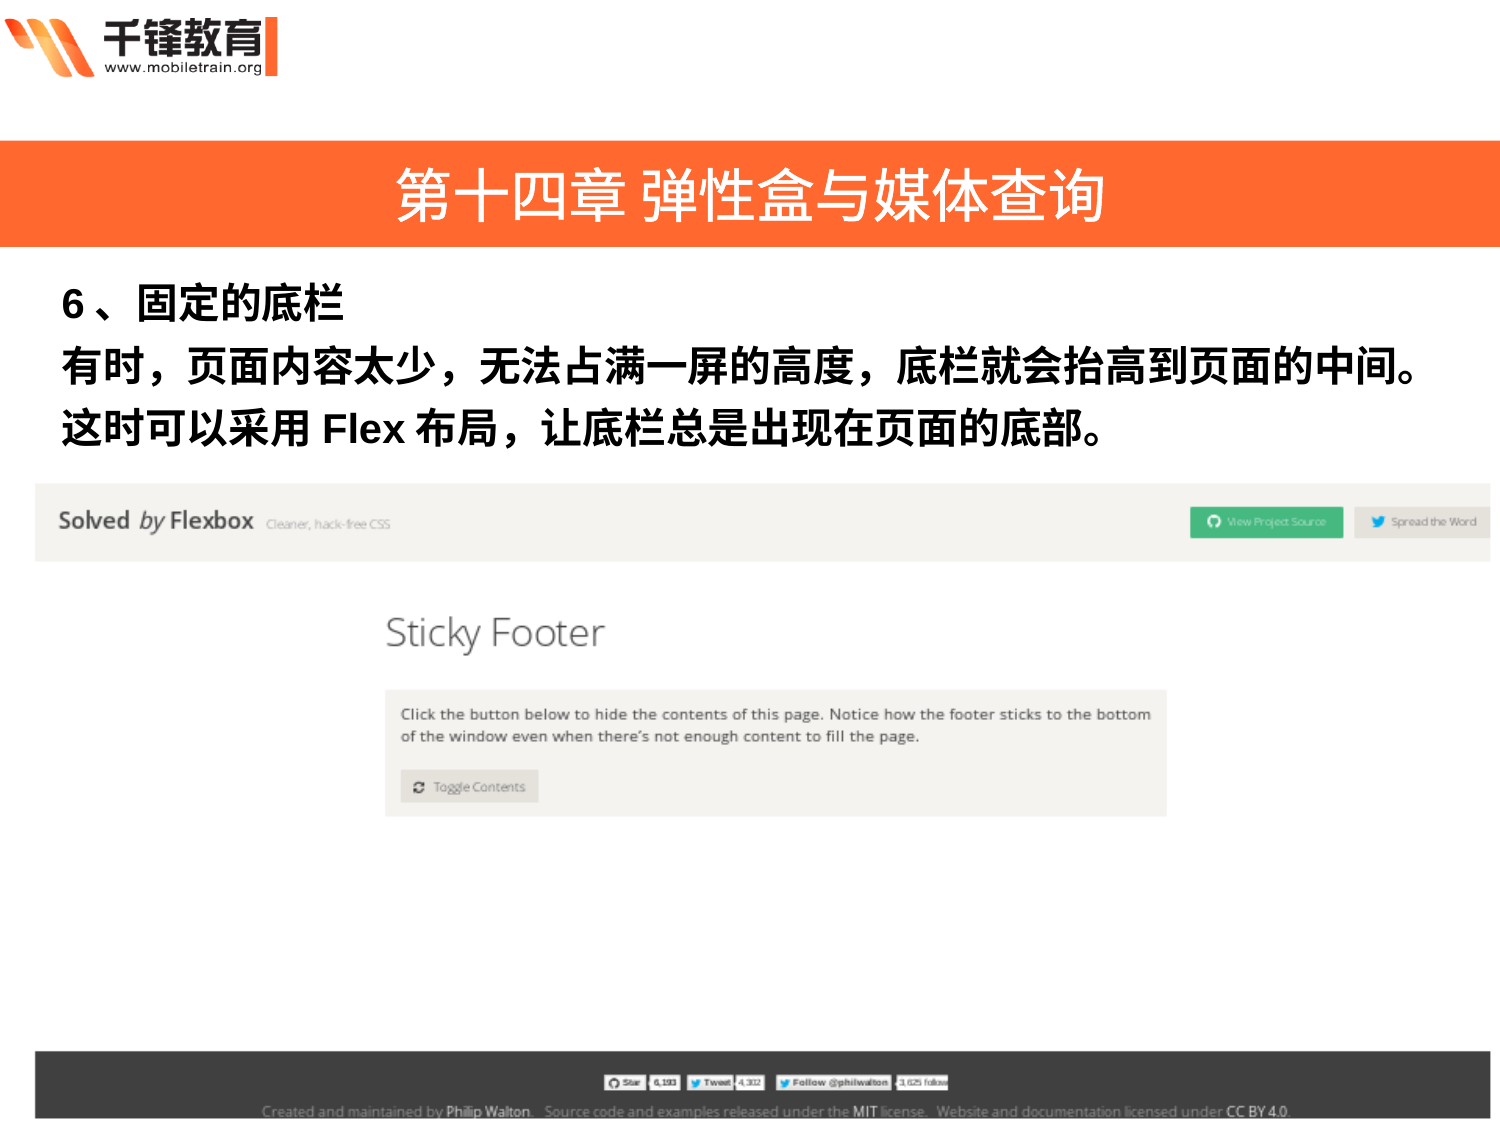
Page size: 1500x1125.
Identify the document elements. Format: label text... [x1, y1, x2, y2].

text_box 6、固定的底栏 有时，页面内容太少，无法占满一屏的高度，底栏就会抬高到页面的中间。 这时可以采用Flex布局，让底栏总是出现在页面的底部。 [46, 269, 1477, 478]
text_box 第十四章 弹性盒与媒体查询 [0, 140, 1500, 247]
picture [26, 479, 1500, 1125]
picture [3, 18, 261, 79]
